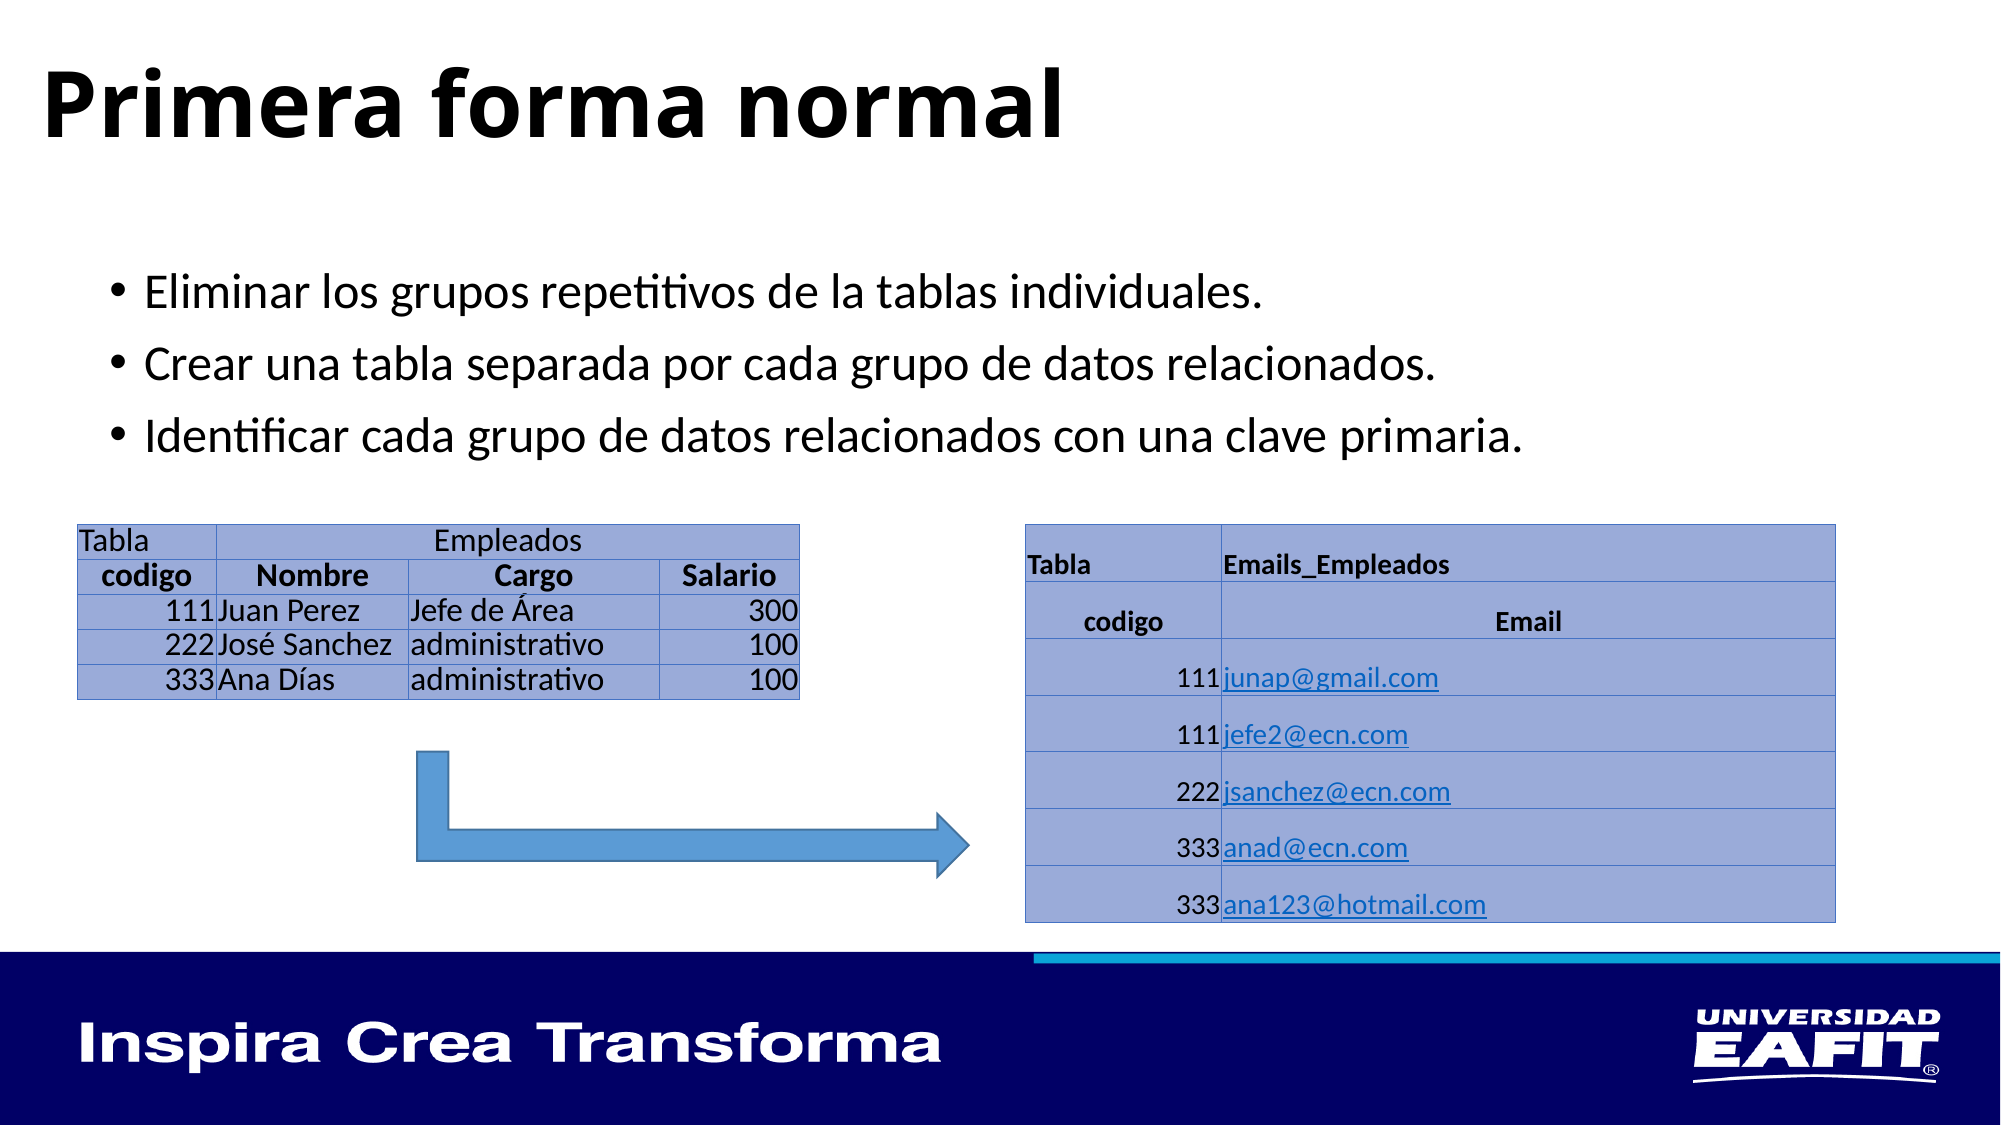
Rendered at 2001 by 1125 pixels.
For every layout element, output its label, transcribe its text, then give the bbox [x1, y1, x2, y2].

table_cell 222 [78, 630, 216, 664]
table_cell Juan Perez [217, 595, 408, 629]
table_cell jsanchez@ecn.com [1222, 752, 1835, 808]
table_cell Nombre [217, 560, 408, 594]
table_cell codigo [78, 560, 216, 594]
table_cell 111 [1026, 696, 1221, 751]
list Eliminar los grupos repetitivos de la tablas individuales. Crear una tabla separada por cada grupo de datos relacionados. Identificar cada grupo de datos relacionados con una clave primaria. [94, 257, 1745, 473]
table_cell José Sanchez [217, 630, 408, 664]
text_box [416, 750, 971, 880]
table_cell 111 [1026, 639, 1221, 695]
table_cell 222 [1026, 752, 1221, 808]
table_cell anad@ecn.com [1222, 809, 1835, 865]
table_header Empleados [217, 525, 799, 559]
table_cell 333 [78, 665, 216, 699]
table_cell 100 [660, 665, 799, 699]
table_cell 333 [1026, 809, 1221, 865]
table_cell Ana Días [217, 665, 408, 699]
table_cell 300 [660, 595, 799, 629]
table_cell administrativo [409, 630, 659, 664]
table_cell ana123@hotmail.com [1222, 866, 1835, 922]
table_cell 333 [1026, 866, 1221, 922]
table_header Tabla [78, 525, 216, 559]
table_cell Email [1222, 582, 1835, 638]
table_cell Jefe de Área [409, 595, 659, 629]
table_header Emails_Empleados [1222, 525, 1835, 581]
table_header Tabla [1026, 525, 1221, 581]
table_cell jefe2@ecn.com [1222, 696, 1835, 751]
table_cell Cargo [409, 560, 659, 594]
table_cell 100 [660, 630, 799, 664]
table_cell administrativo [409, 665, 659, 699]
table_cell Salario [660, 560, 799, 594]
table_cell codigo [1026, 582, 1221, 638]
picture [0, 0, 2001, 1125]
table_cell junap@gmail.com [1222, 639, 1835, 695]
title Primera forma normal [25, 17, 1676, 199]
table_cell 111 [78, 595, 216, 629]
